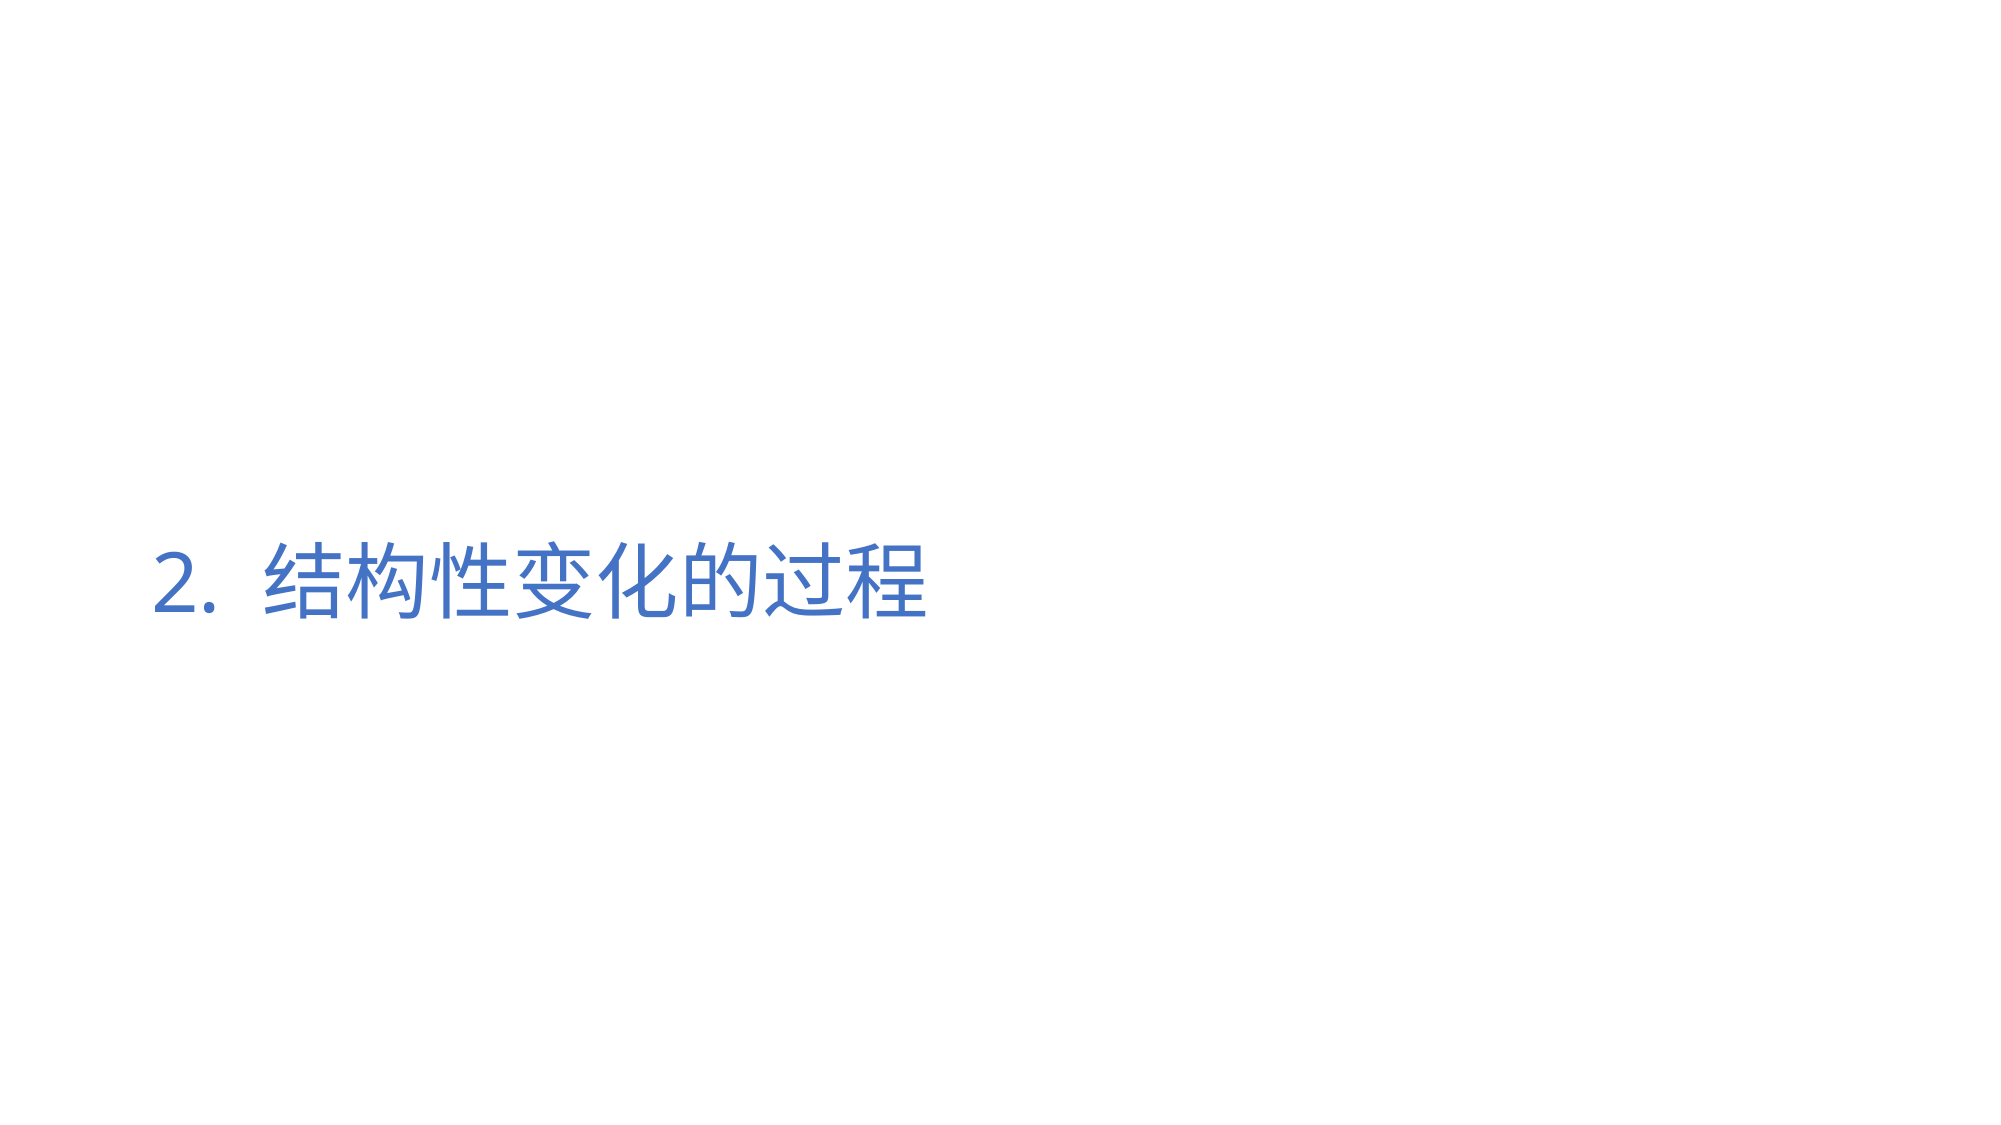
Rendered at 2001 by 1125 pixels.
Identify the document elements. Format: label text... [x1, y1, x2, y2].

title 2. 结构性变化的过程 [136, 280, 1862, 639]
